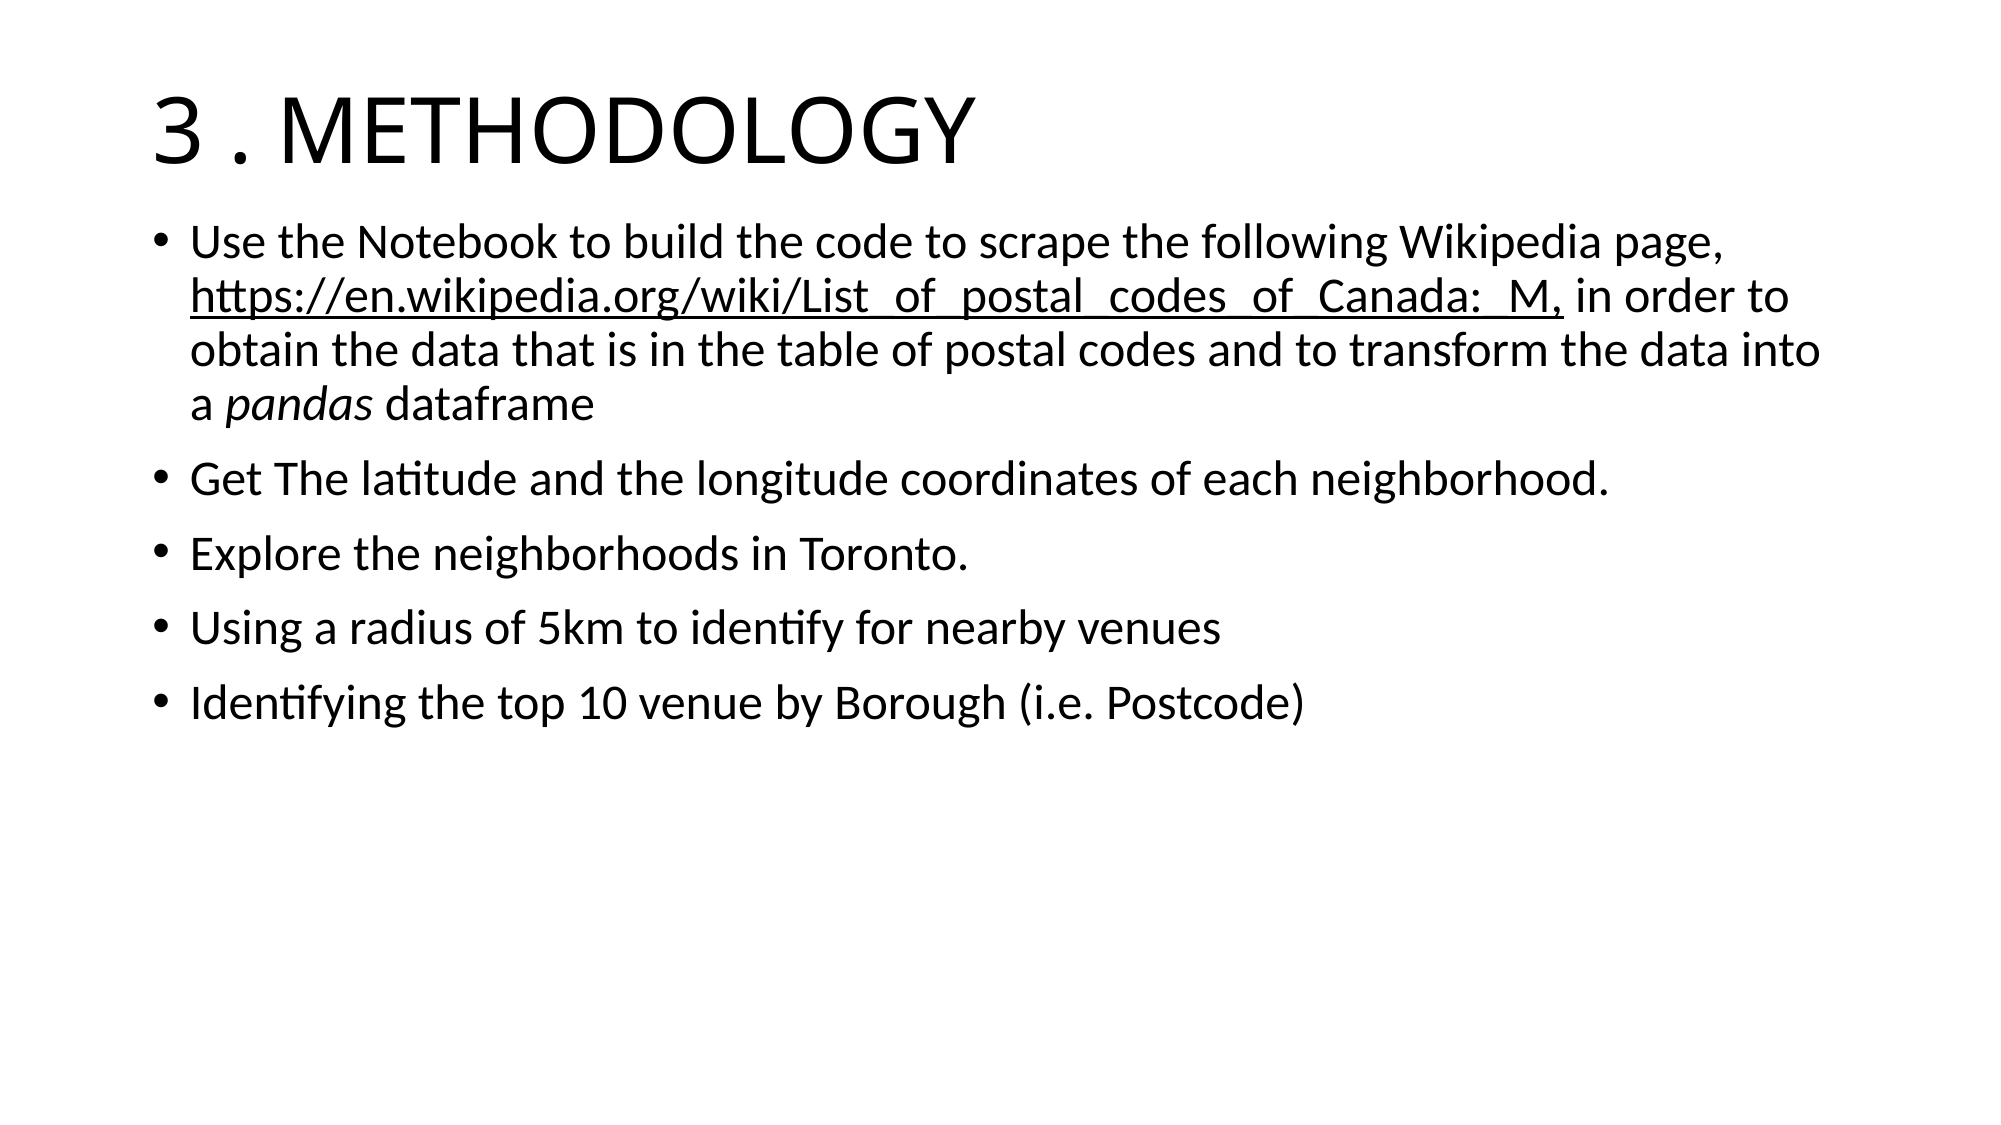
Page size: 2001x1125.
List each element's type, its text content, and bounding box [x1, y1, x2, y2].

list Use the Notebook to build the code to scrape the following Wikipedia page, https://en.wikipedia.org/wiki/List_of_postal_codes_of_Canada:_M, in order to obtain the data that is in the table of postal codes and to transform the data into a pandas dataframe Get The latitude and the longitude coordinates of each neighborhood. Explore the neighborhoods in Toronto. Using a radius of 5km to identify for nearby venues Identifying the top 10 venue by Borough (i.e. Postcode) [137, 207, 1863, 1014]
title 3 . METHODOLOGY [137, 59, 1863, 207]
